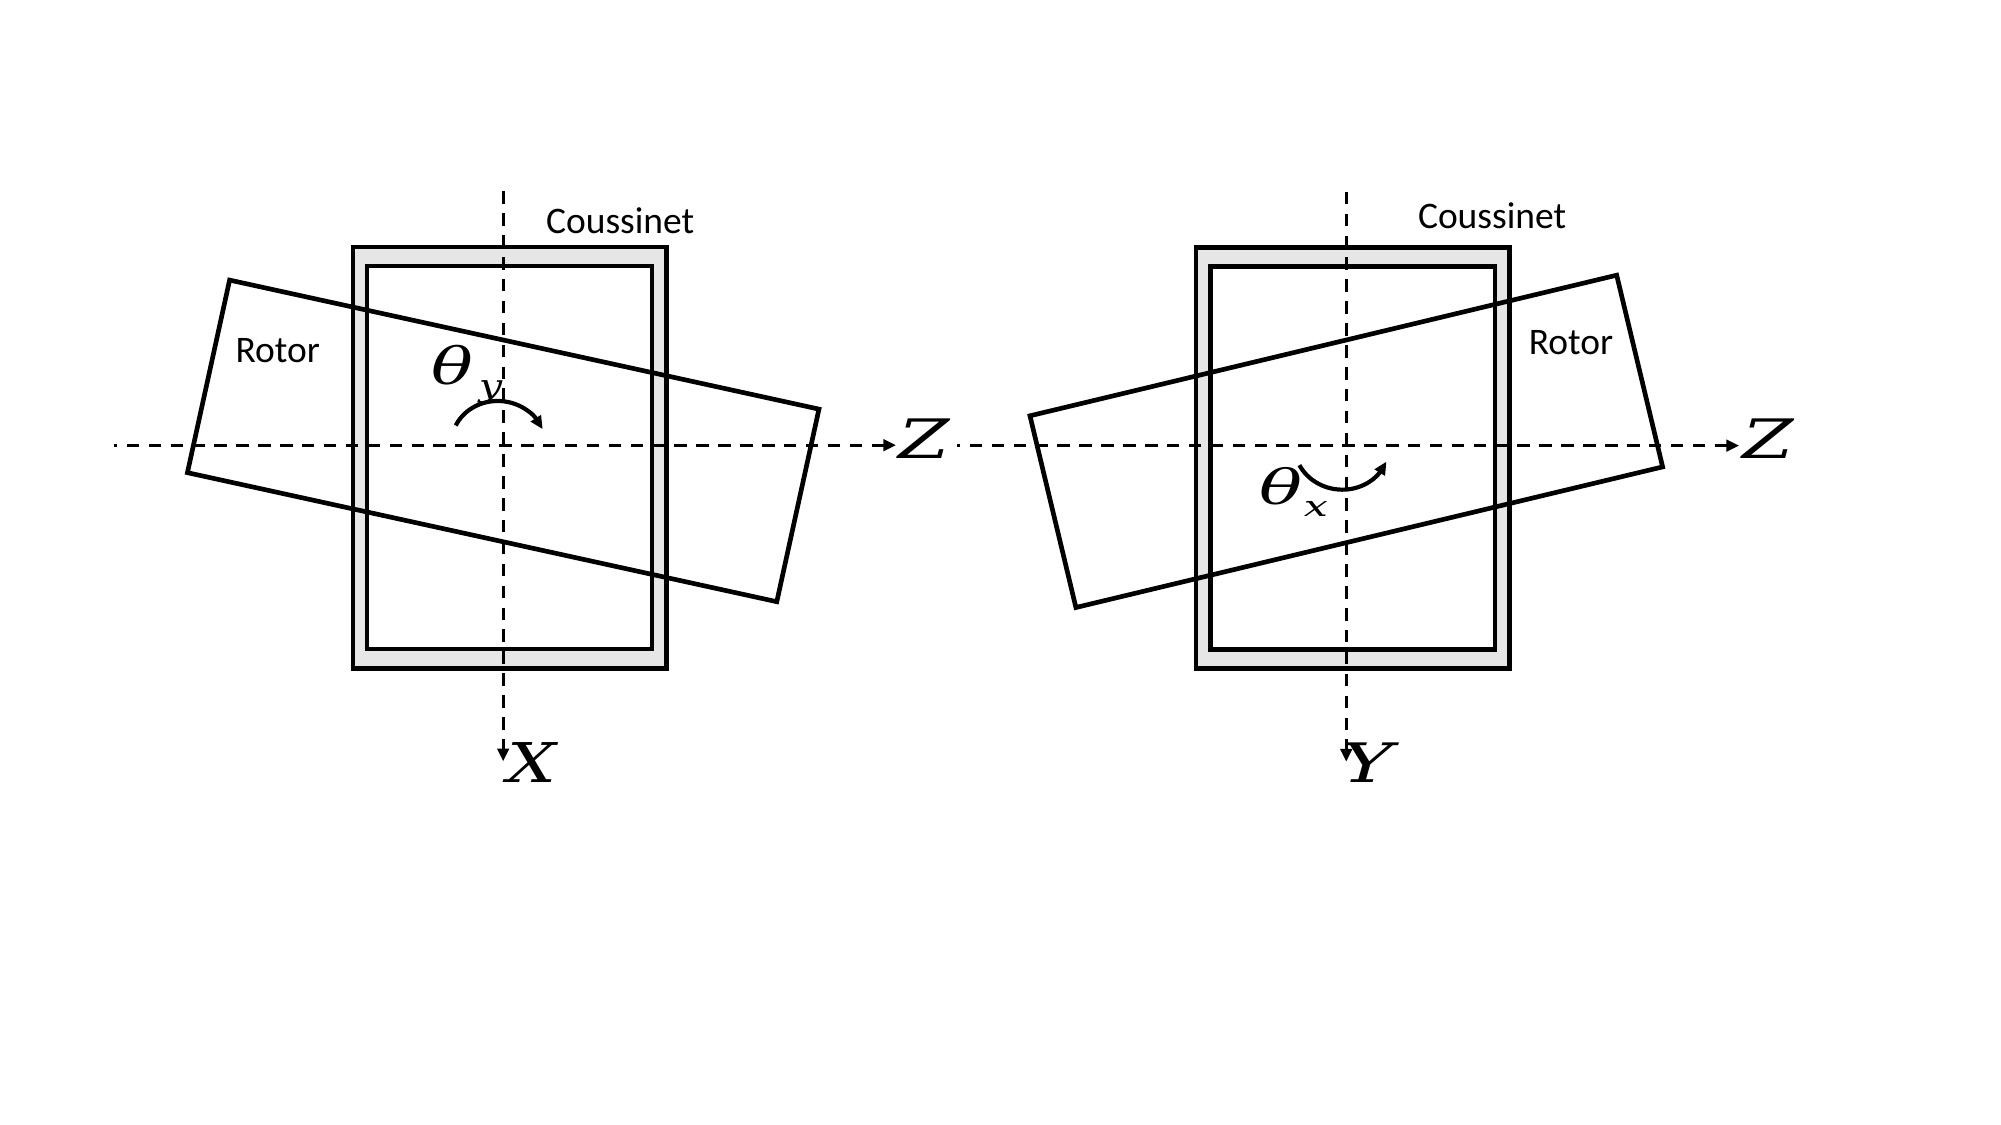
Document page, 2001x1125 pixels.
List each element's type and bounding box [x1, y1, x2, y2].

text_box [113, 188, 956, 796]
text_box [956, 183, 1800, 796]
